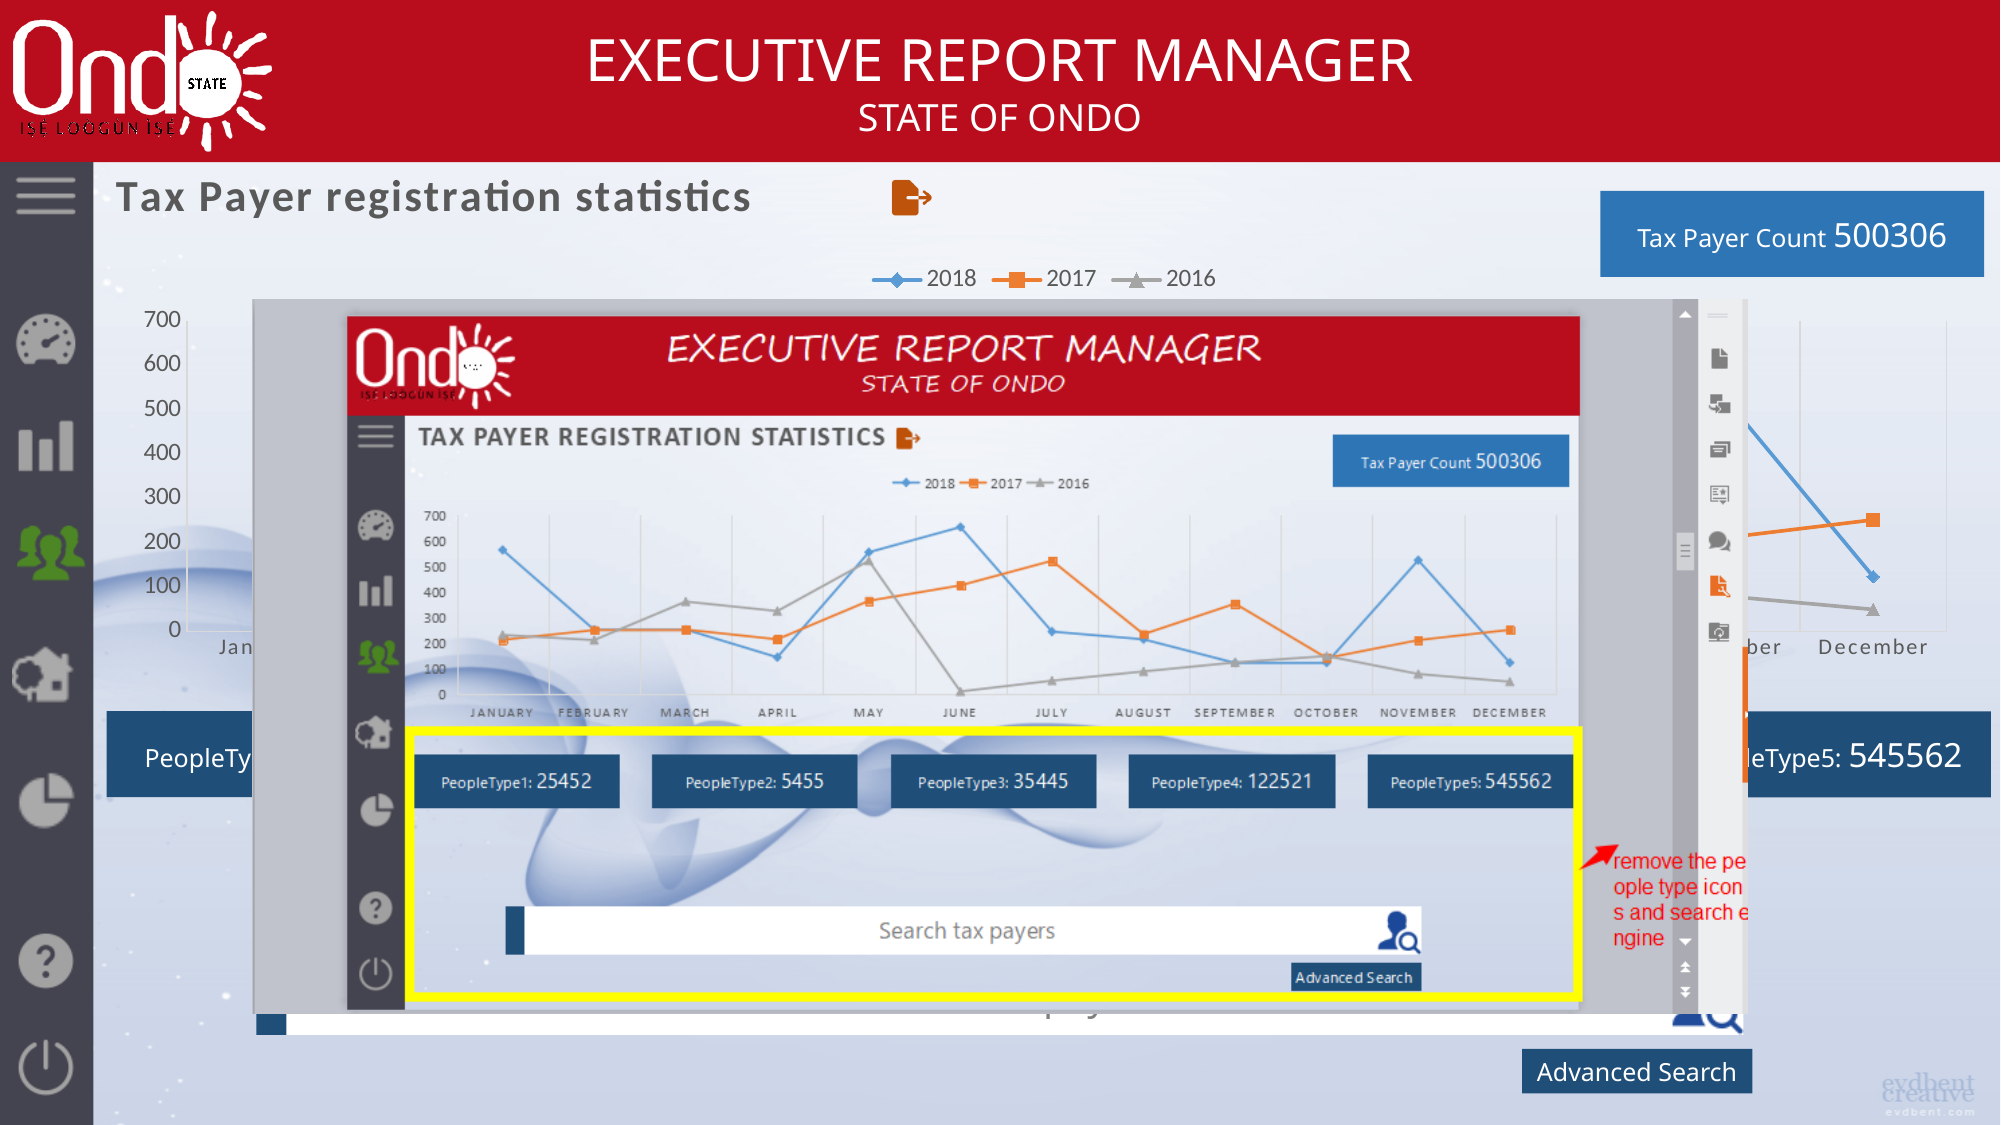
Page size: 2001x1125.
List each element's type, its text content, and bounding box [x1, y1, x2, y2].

picture [12, 305, 81, 374]
picture [17, 519, 86, 588]
picture [12, 1033, 81, 1103]
text_box EXECUTIVE REPORT MANAGER STATE OF ONDO [0, 0, 2000, 163]
picture [886, 175, 932, 221]
picture [12, 412, 81, 481]
text_box PeopleType5: 545562 [1748, 710, 1992, 798]
picture [94, 0, 2001, 1125]
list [252, 299, 1748, 1014]
picture [4, 8, 278, 153]
picture [12, 162, 81, 231]
text_box PeopleType1: 25452 [106, 710, 252, 798]
text_box Advanced Search [1522, 1048, 1753, 1094]
picture [12, 927, 81, 996]
picture [13, 767, 82, 836]
text_box [0, 161, 94, 1125]
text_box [256, 1014, 1744, 1035]
chart [105, 162, 1985, 672]
picture [12, 643, 81, 712]
